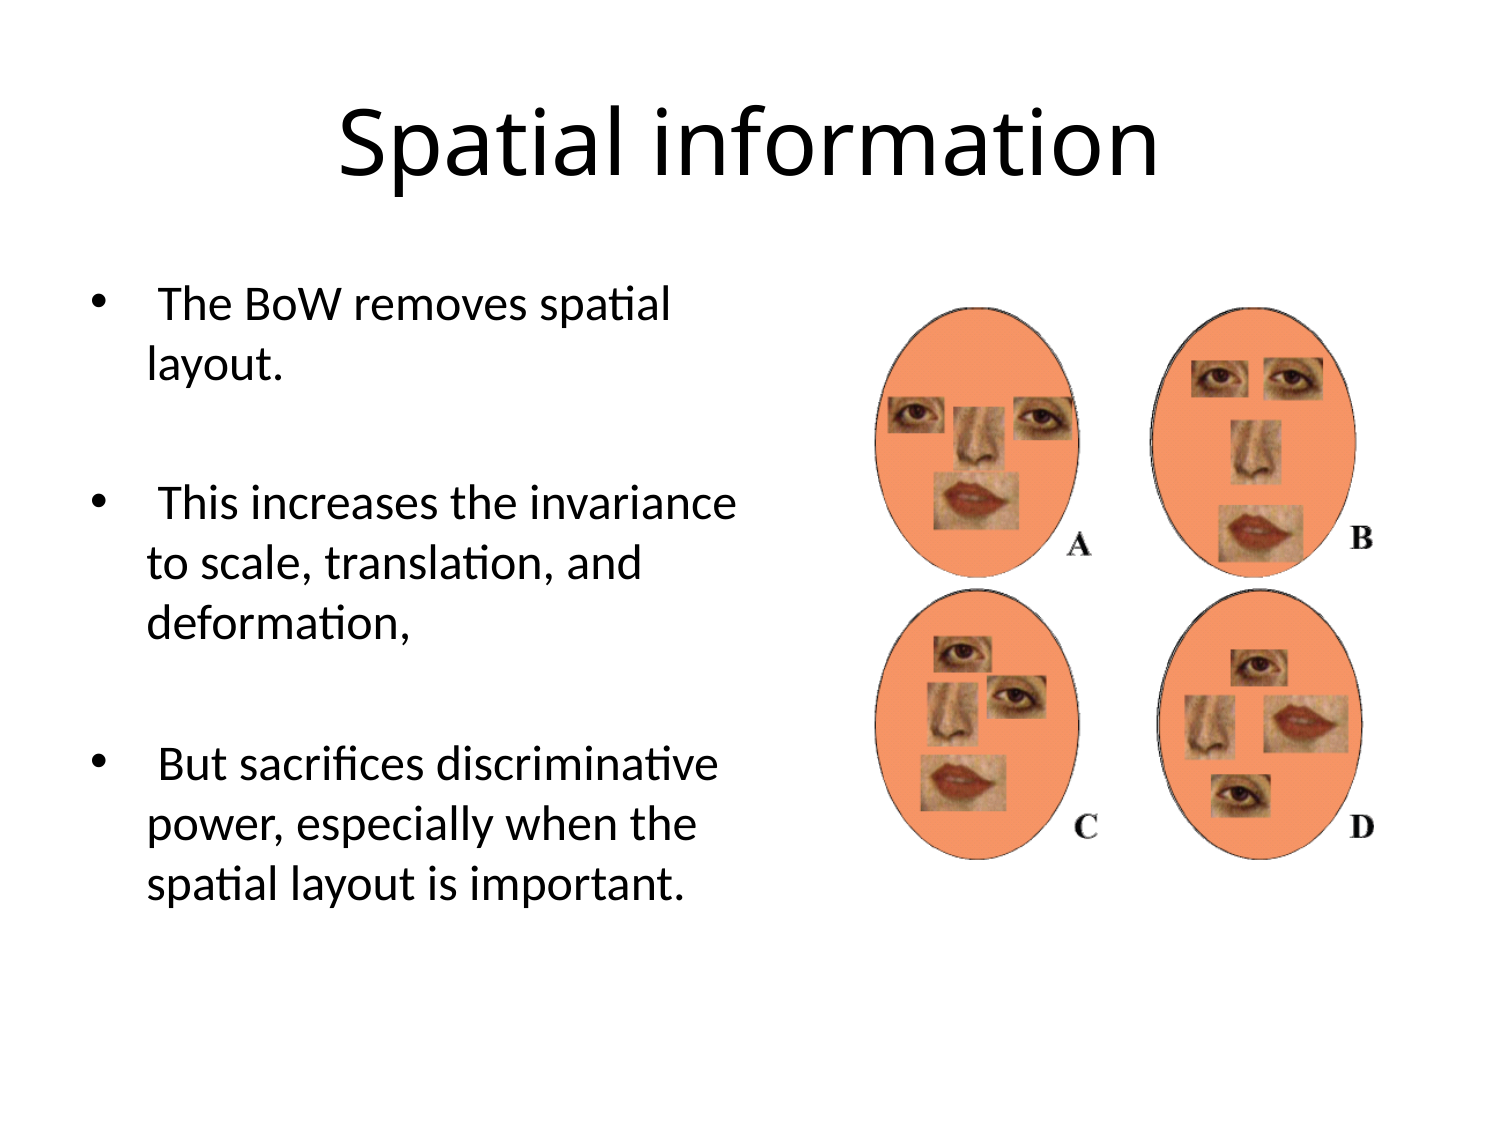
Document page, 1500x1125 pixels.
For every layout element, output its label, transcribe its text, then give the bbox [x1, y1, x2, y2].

list The BoW removes spatial layout. This increases the invariance to scale, translation, and deformation, But sacrifices discriminative power, especially when the spatial layout is important. [75, 262, 804, 1005]
picture [847, 290, 1390, 883]
title Spatial information [75, 45, 1425, 233]
